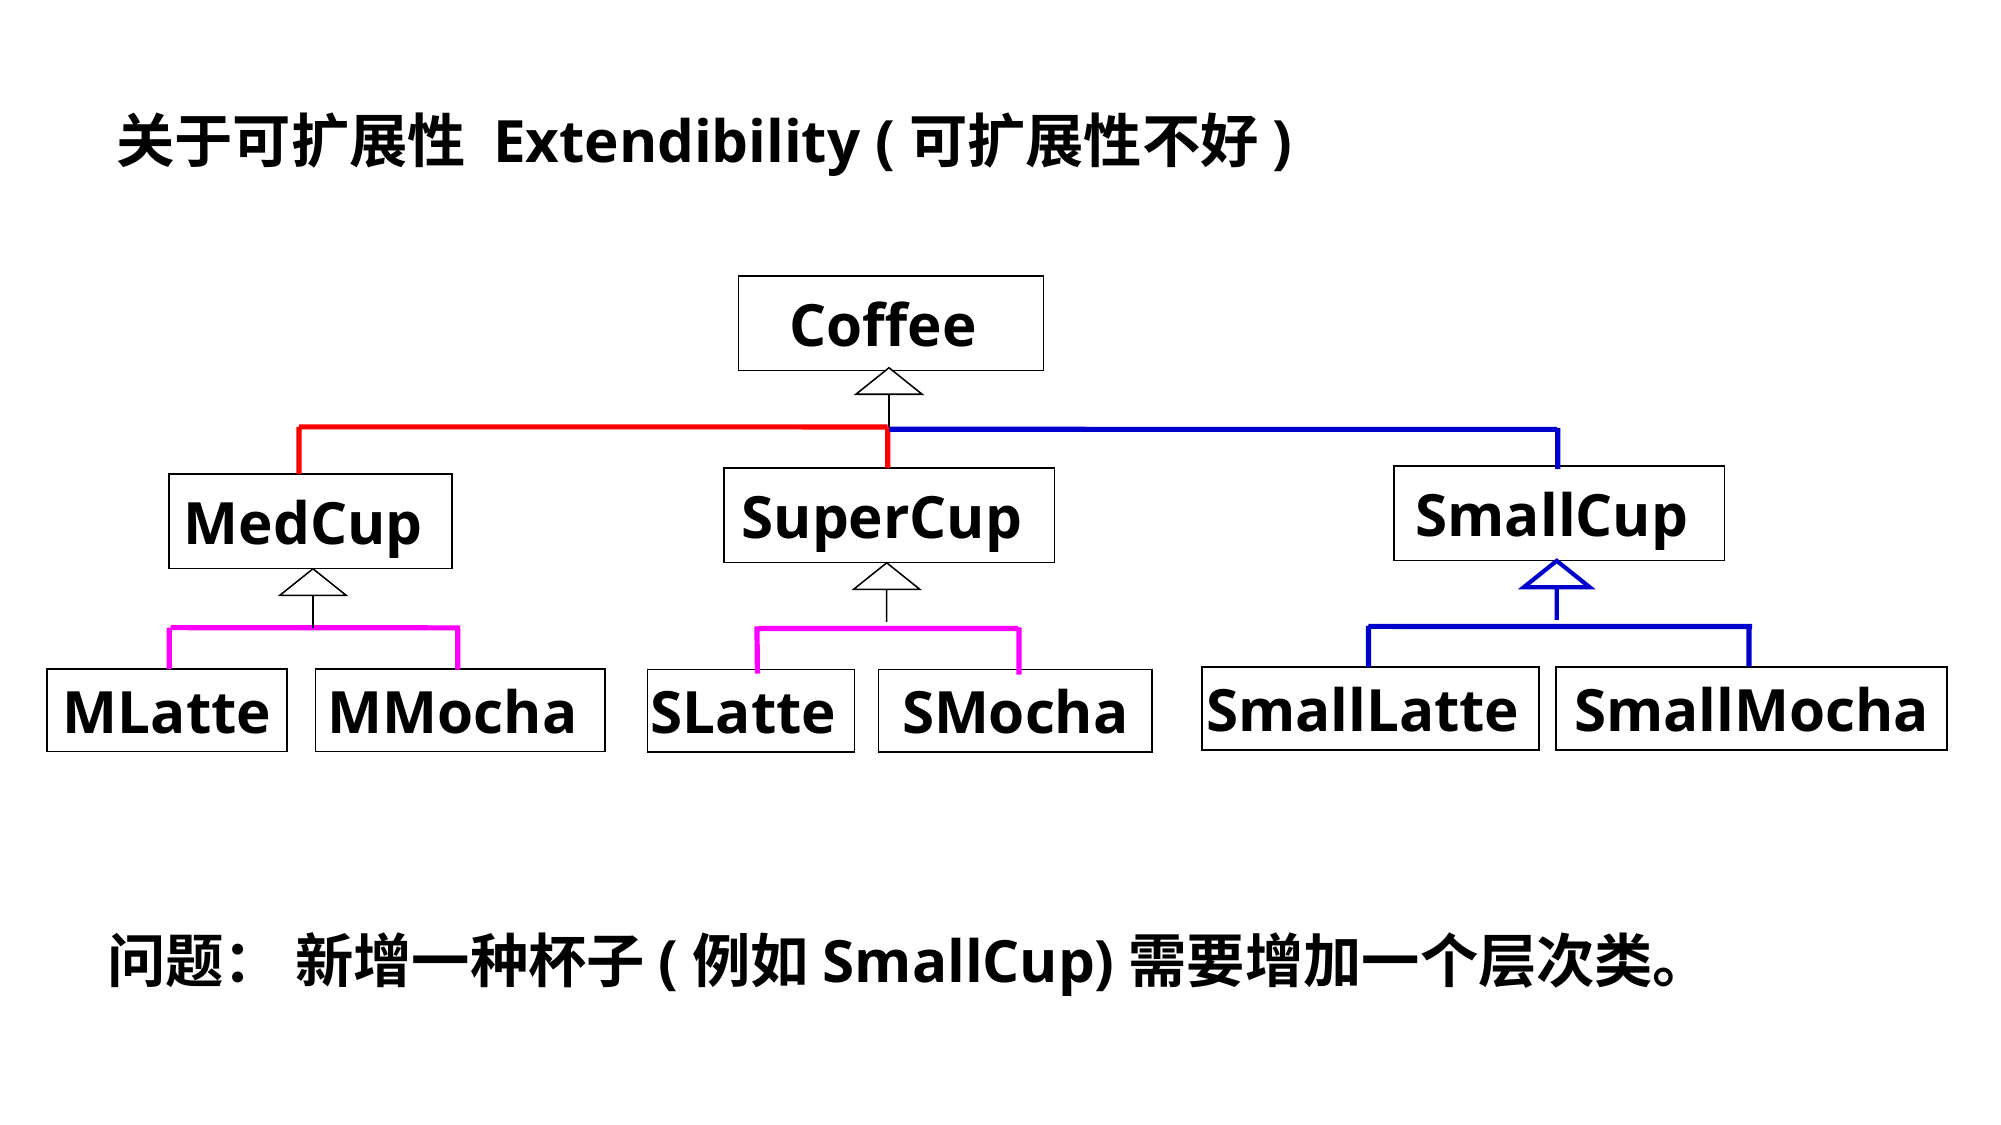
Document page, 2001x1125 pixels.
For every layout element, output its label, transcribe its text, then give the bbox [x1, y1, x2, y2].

text_box SmallCup [1394, 466, 1725, 561]
text_box [1523, 560, 1590, 620]
text_box SLatte [647, 669, 855, 752]
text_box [889, 427, 1558, 470]
text_box MedCup [168, 473, 453, 569]
text_box SMocha [878, 669, 1152, 752]
text_box SuperCup [724, 468, 1055, 563]
text_box [279, 568, 347, 628]
text_box Coffee [738, 275, 1044, 371]
text_box SmallLatte [1201, 667, 1540, 750]
text_box 关于可扩展性 Extendibility (可扩展性不好) [101, 96, 1691, 182]
text_box [855, 367, 923, 426]
text_box MMocha [315, 668, 606, 752]
text_box SmallMocha [1556, 667, 1947, 750]
text_box MLatte [46, 668, 288, 752]
text_box 问题： 新增一种杯子(例如SmallCup)需要增加一个层次类。 [92, 916, 1842, 1002]
text_box [853, 562, 920, 622]
